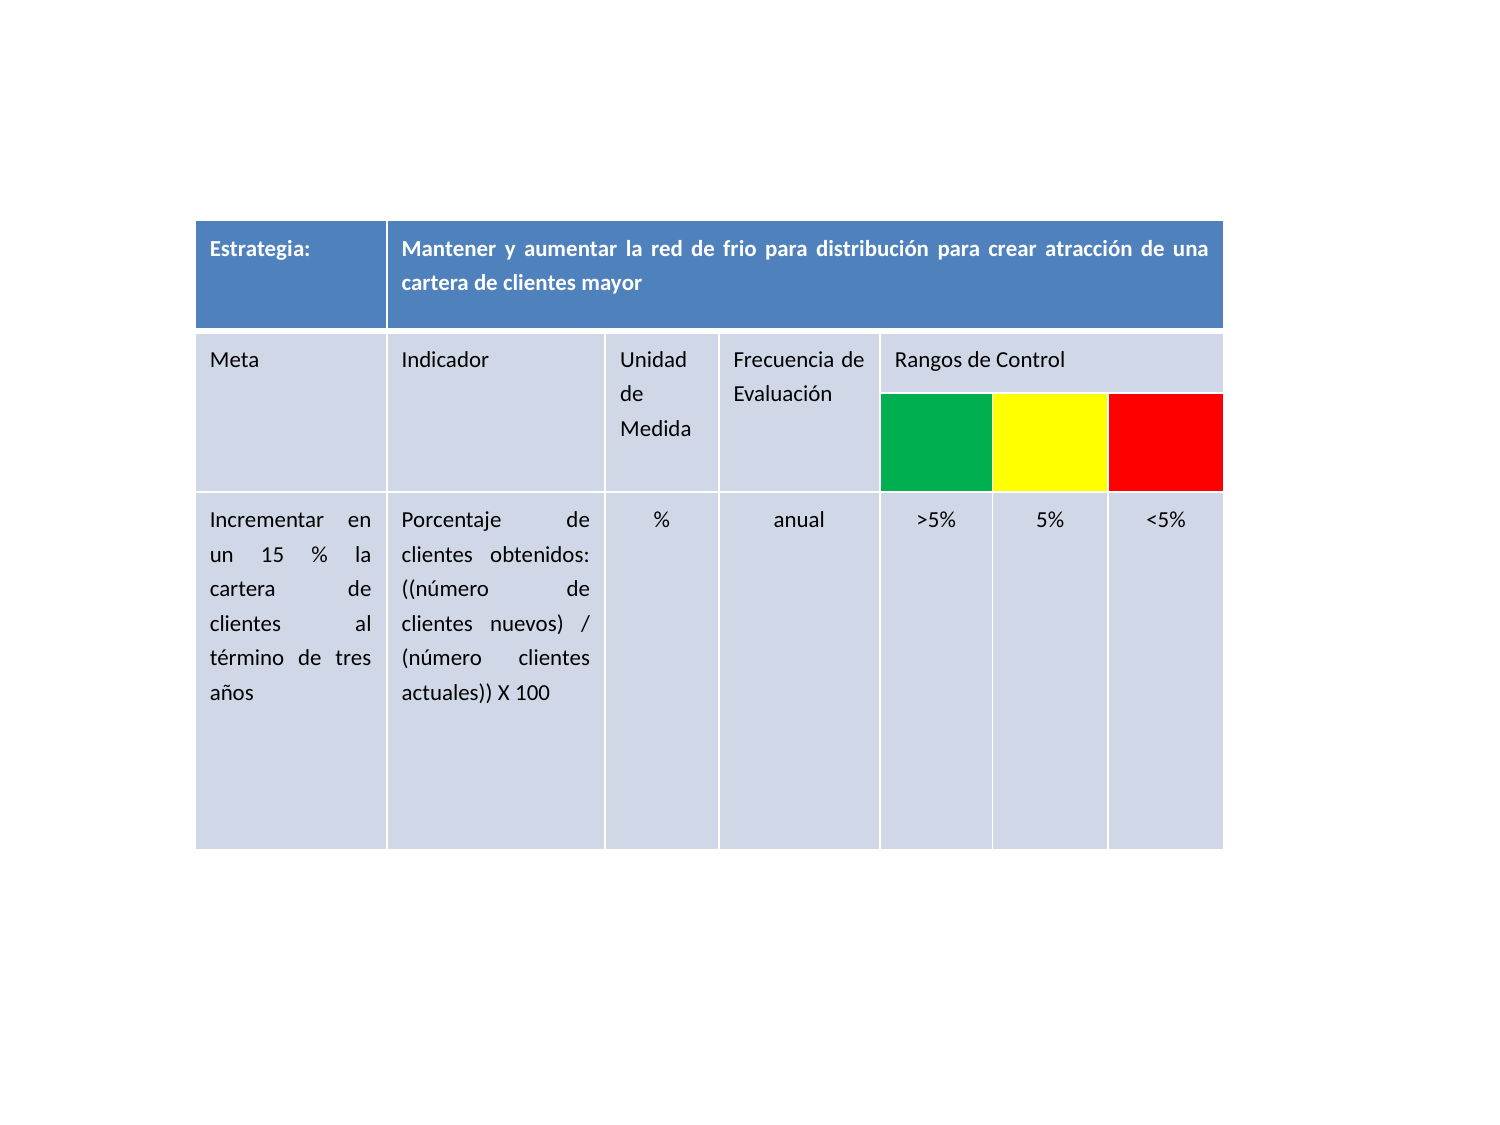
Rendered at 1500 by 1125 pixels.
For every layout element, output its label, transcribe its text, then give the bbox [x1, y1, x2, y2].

table_header Mantener y aumentar la red de frio para distribución para crear atracción de una cartera de clientes mayor [388, 221, 1223, 328]
table_cell [1109, 394, 1223, 491]
table_cell [881, 394, 992, 491]
table_cell Porcentaje de clientes obtenidos: ((número de clientes nuevos) / (número clientes actuales)) X 100 [388, 493, 604, 849]
table_header Estrategia: [196, 221, 386, 328]
table_cell Indicador [388, 334, 604, 491]
table_cell >5% [881, 493, 992, 849]
table_cell Unidad de Medida [606, 334, 718, 491]
table_cell [993, 394, 1107, 491]
table_cell Frecuencia de Evaluación [720, 334, 879, 491]
table_cell 5% [993, 493, 1107, 849]
table_cell Rangos de Control [881, 334, 1223, 392]
table_cell anual [720, 493, 879, 849]
table_cell % [606, 493, 718, 849]
table_cell Meta [196, 334, 386, 491]
table_cell Incrementar en un 15 % la cartera de clientes al término de tres años [196, 493, 386, 849]
table_cell <5% [1109, 493, 1223, 849]
